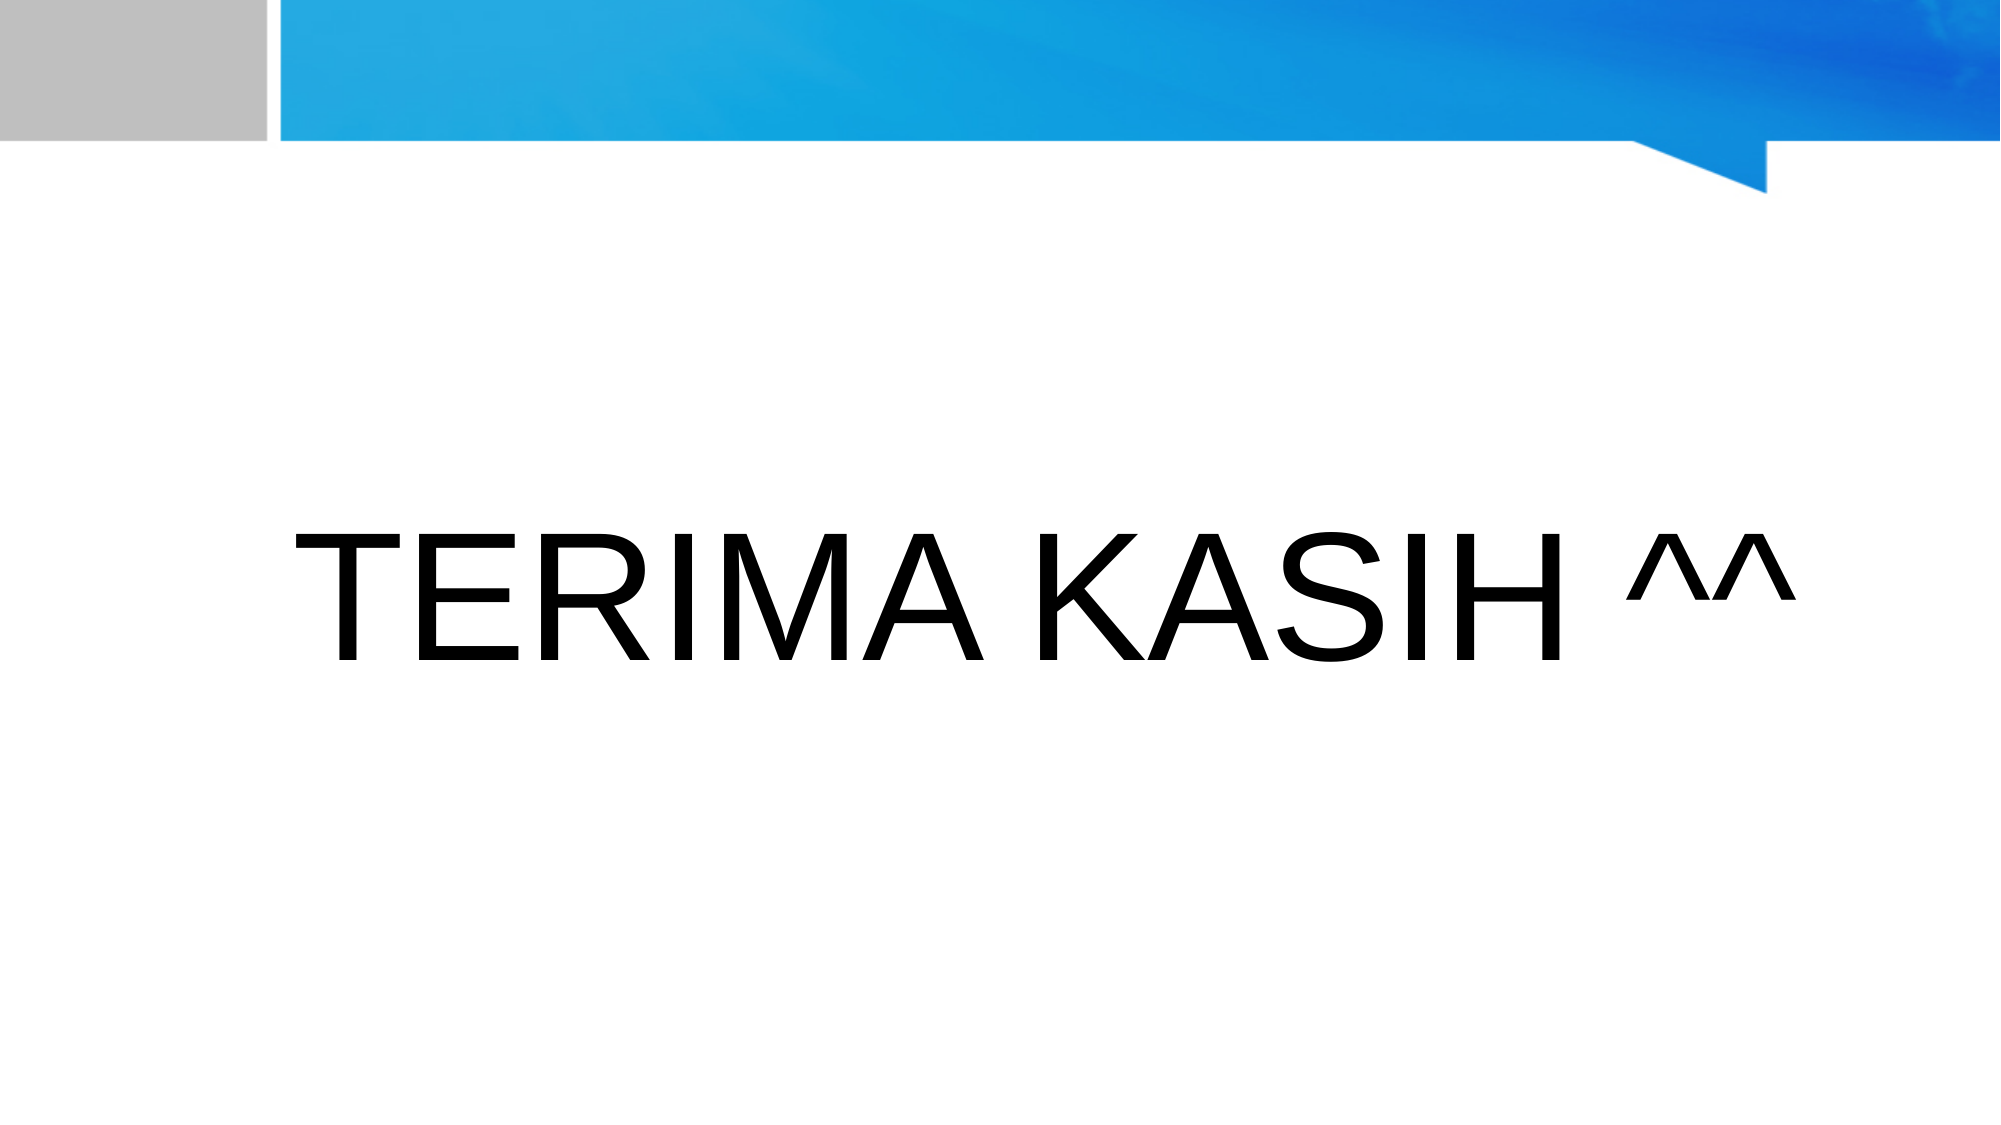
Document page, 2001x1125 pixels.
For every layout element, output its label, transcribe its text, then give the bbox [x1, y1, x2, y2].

picture [0, 0, 2000, 1125]
list TERIMA KASIH ^^ [145, 469, 1947, 1089]
